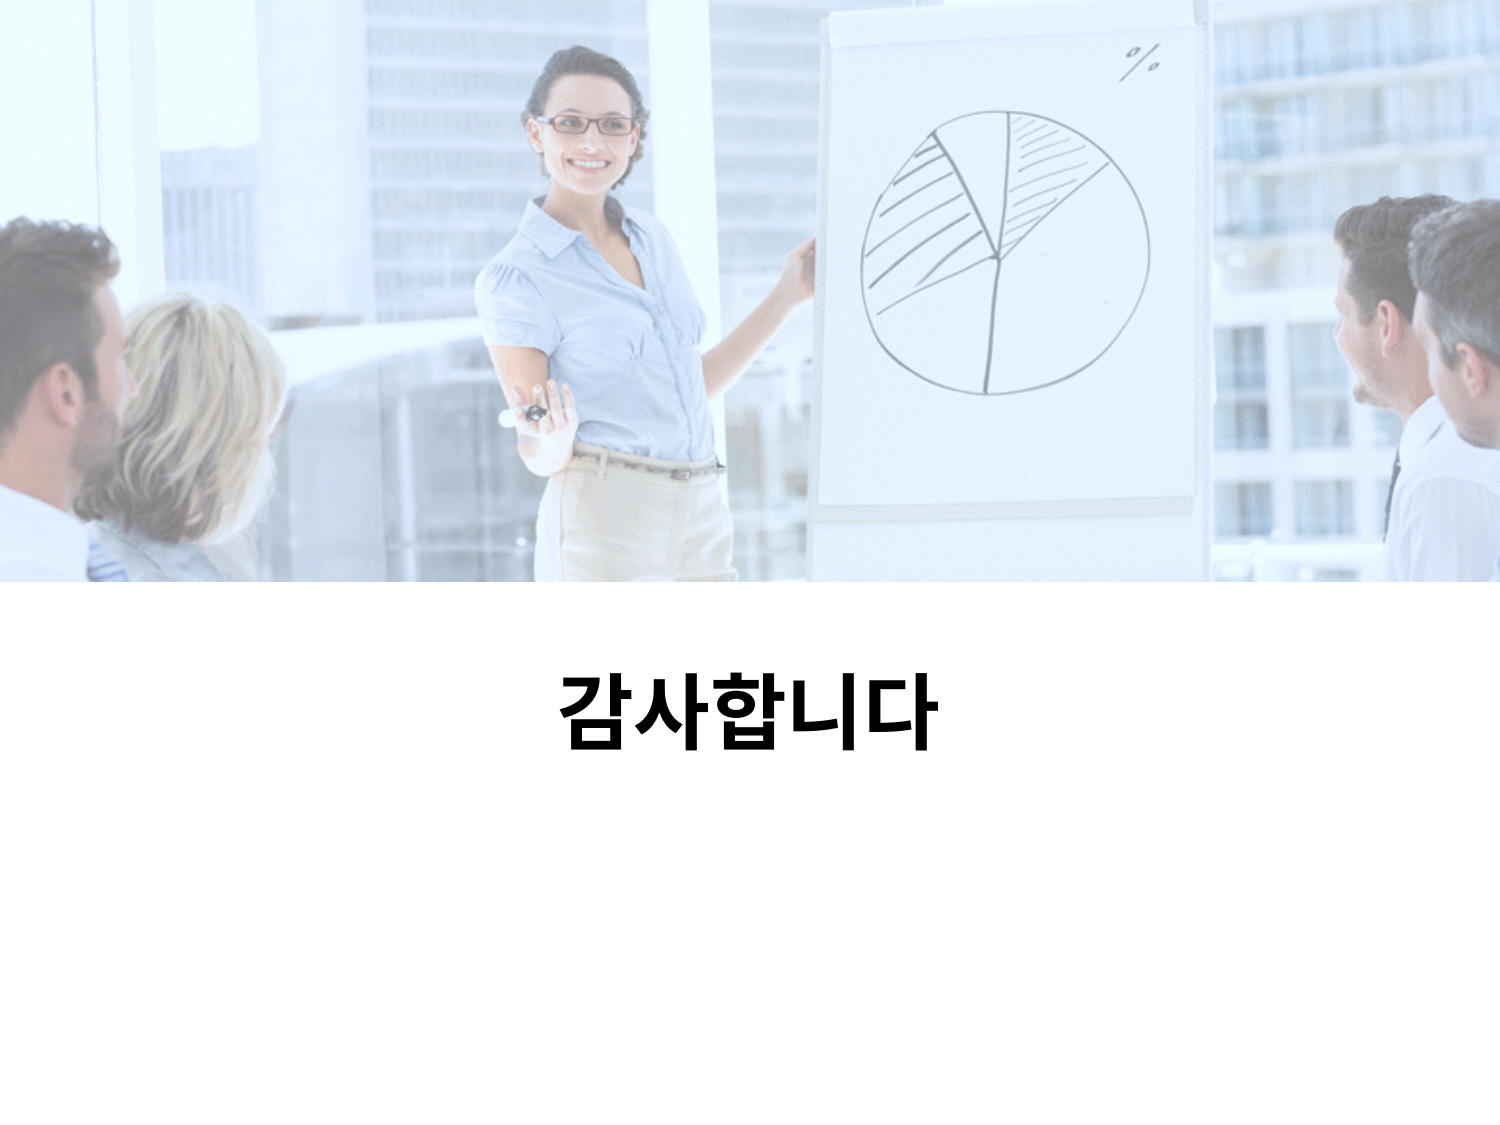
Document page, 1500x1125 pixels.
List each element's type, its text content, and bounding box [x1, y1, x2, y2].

title 감사합니다 [455, 674, 1042, 760]
